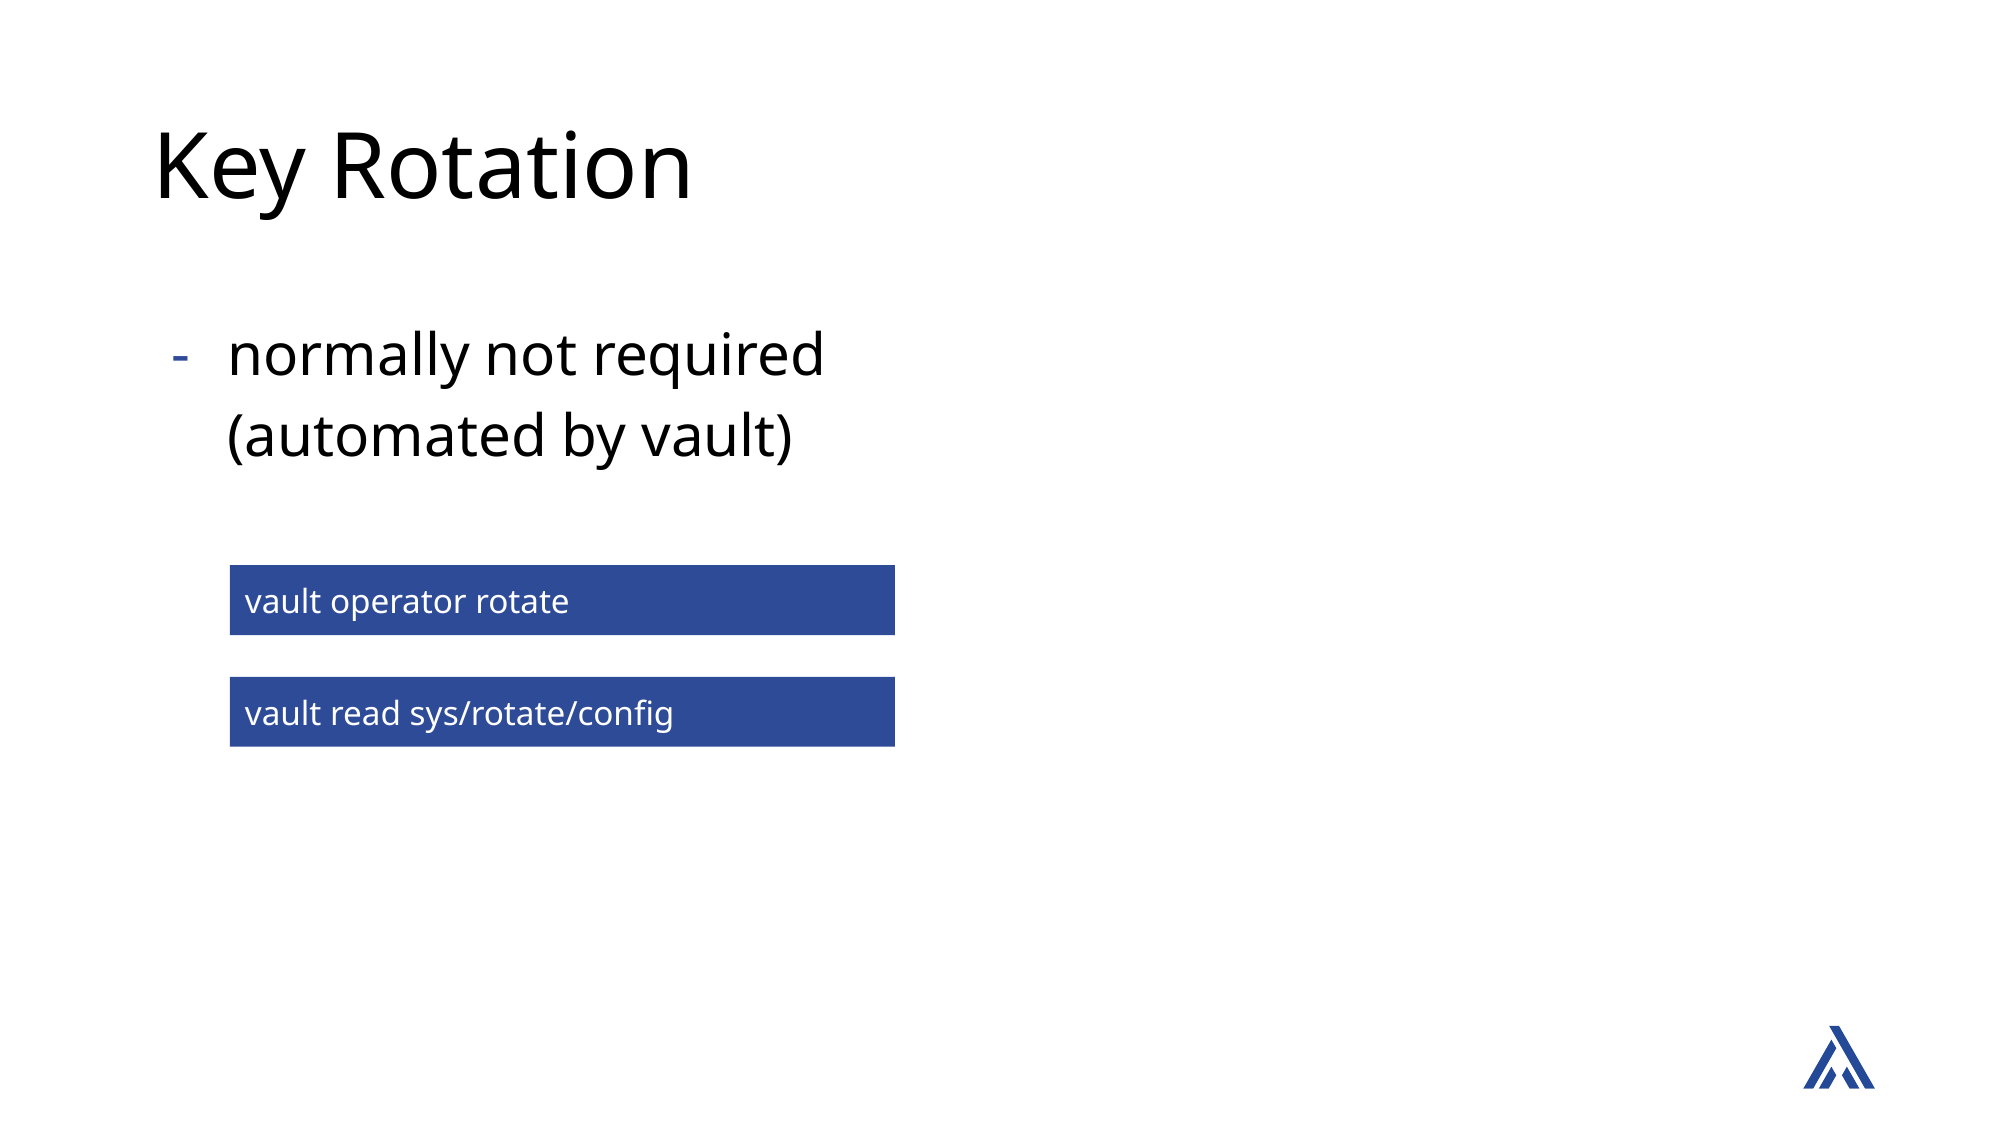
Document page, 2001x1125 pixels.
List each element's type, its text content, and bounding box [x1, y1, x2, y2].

title Key Rotation [137, 59, 1863, 278]
text_box vault operator rotate [229, 565, 895, 636]
text_box vault read sys/rotate/config [229, 676, 895, 747]
list normally not required (automated by vault) [137, 299, 988, 1014]
picture [1773, 994, 1908, 1125]
